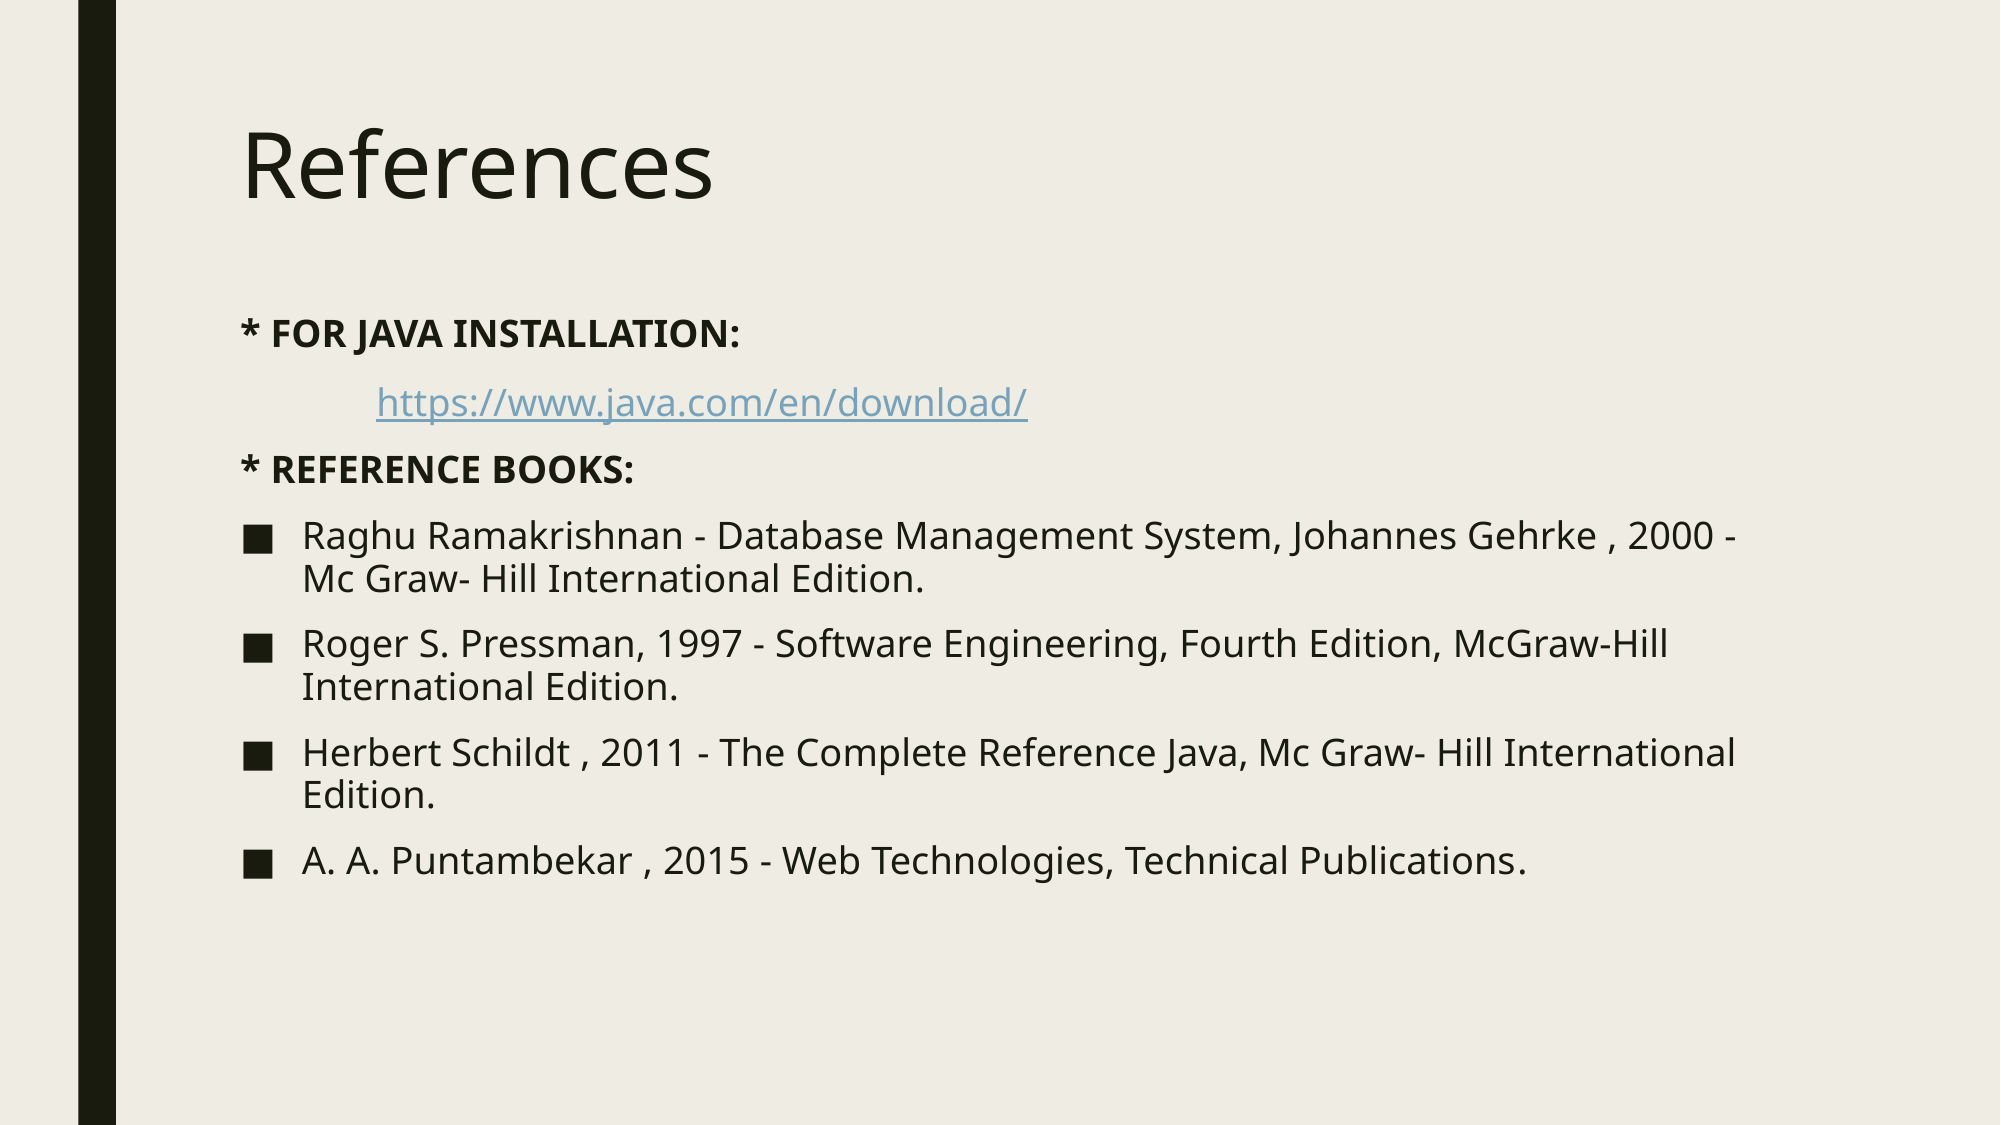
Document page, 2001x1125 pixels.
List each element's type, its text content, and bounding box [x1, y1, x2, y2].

list * FOR JAVA INSTALLATION: https://www.java.com/en/download/ * REFERENCE BOOKS: Raghu Ramakrishnan - Database Management System, Johannes Gehrke , 2000 - Mc Graw- Hill International Edition. Roger S. Pressman, 1997 - Software Engineering, Fourth Edition, McGraw-Hill International Edition. Herbert Schildt , 2011 - The Complete Reference Java, Mc Graw- Hill International Edition. A. A. Puntambekar , 2015 - Web Technologies, Technical Publications. [225, 305, 1800, 893]
title References [225, 112, 1800, 305]
